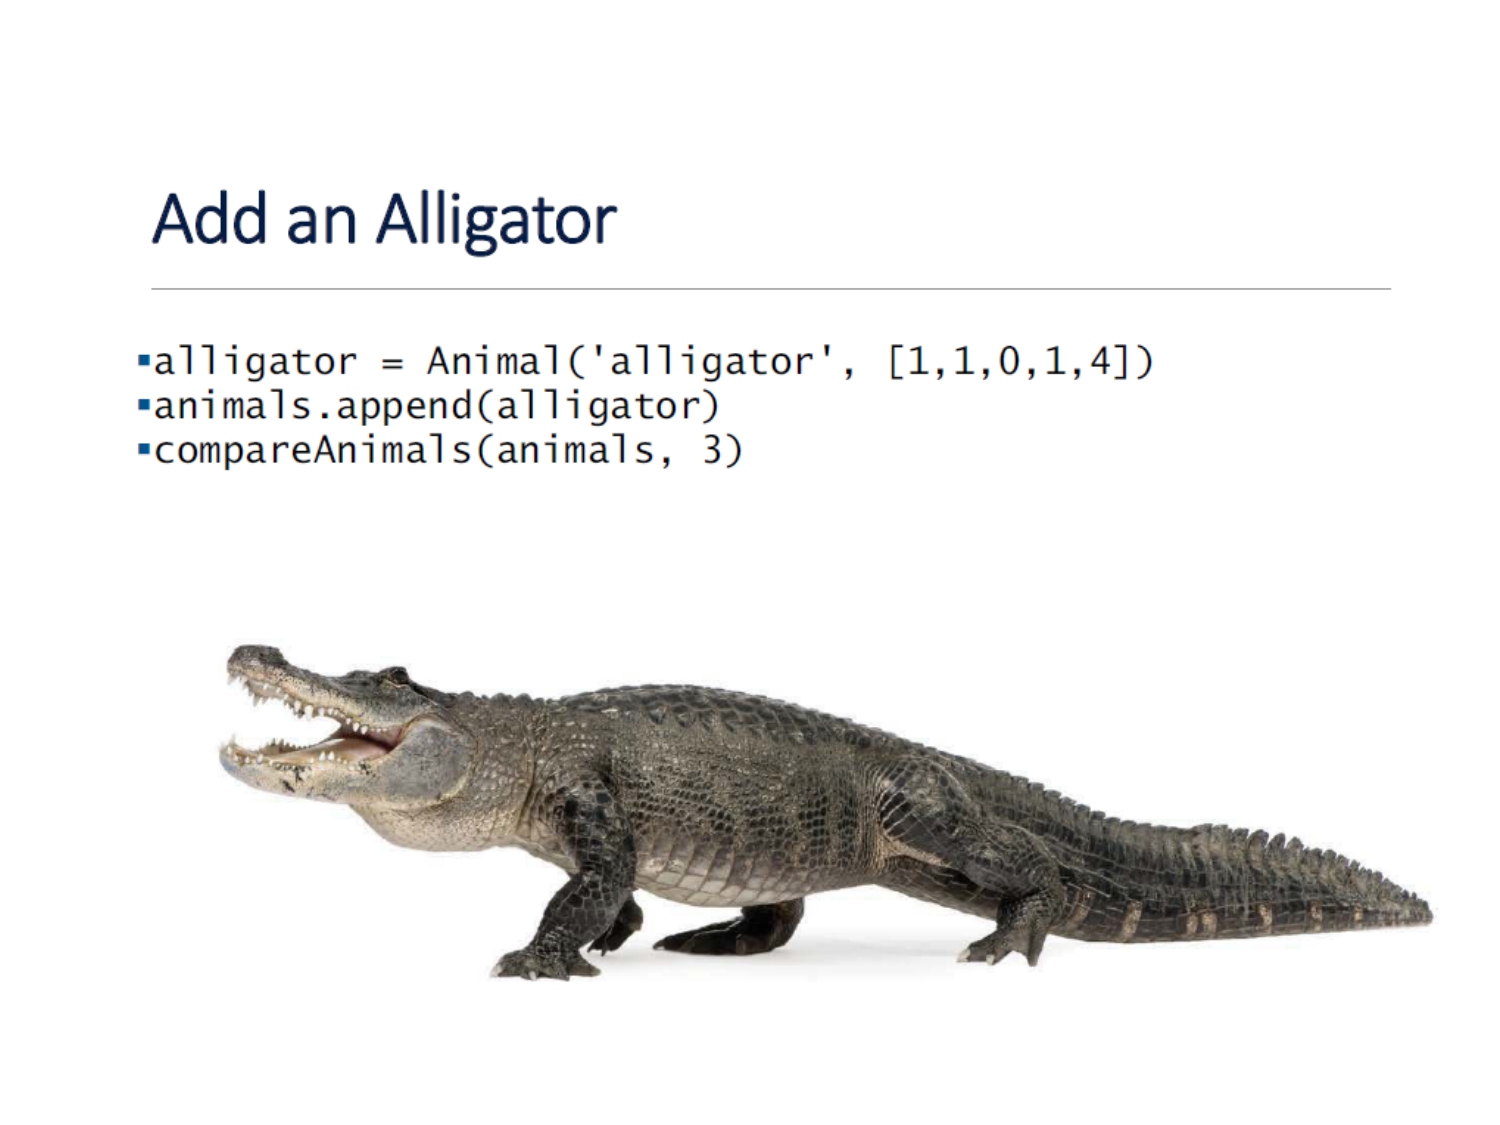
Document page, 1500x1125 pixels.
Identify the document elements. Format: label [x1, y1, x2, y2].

picture [77, 148, 1461, 1000]
